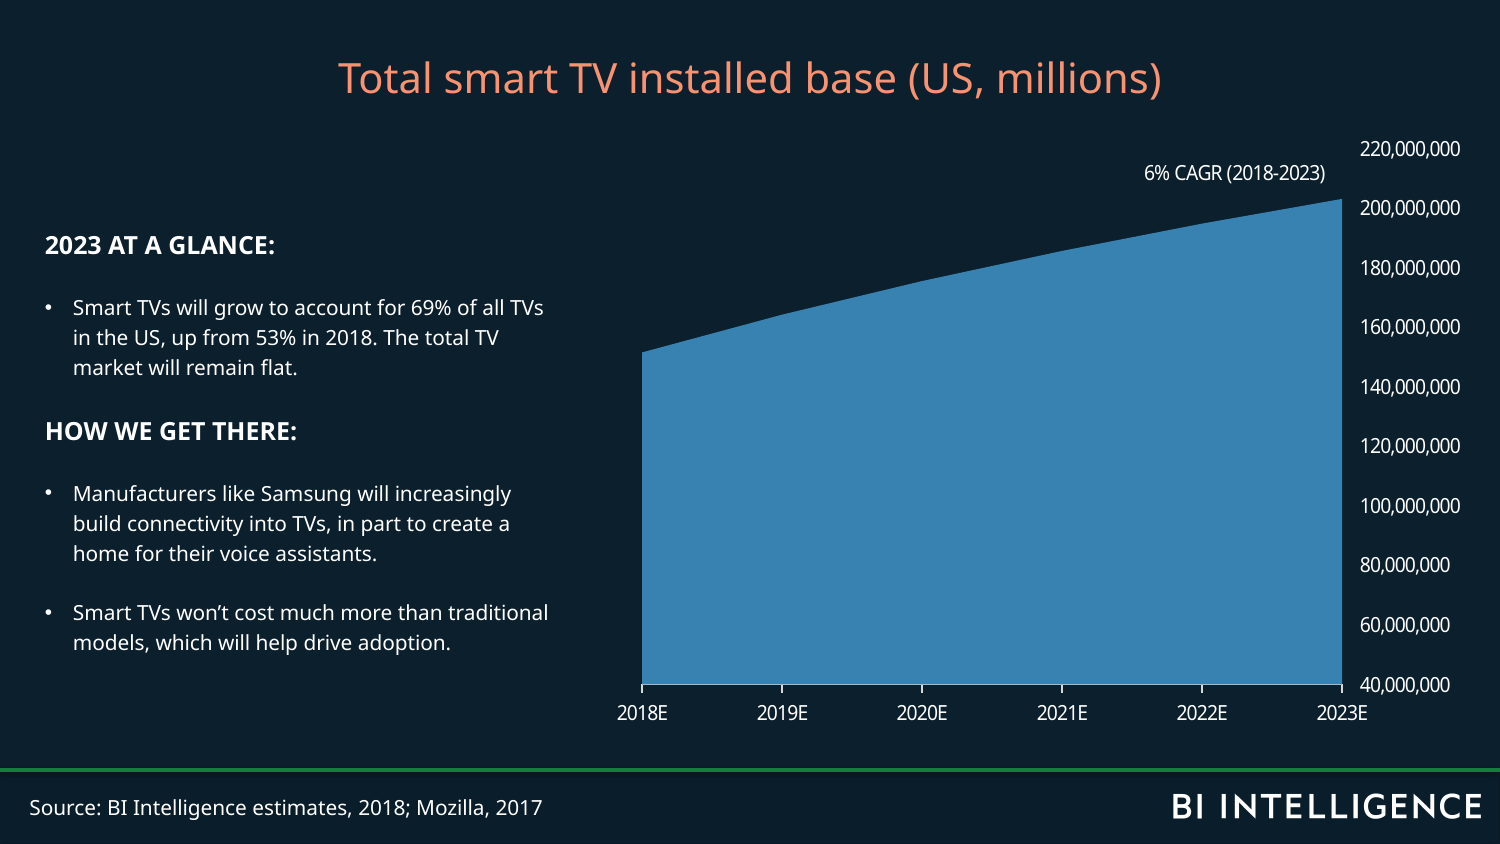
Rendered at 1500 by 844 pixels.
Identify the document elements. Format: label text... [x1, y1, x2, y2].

list 2023 at a glance: Smart TVs will grow to account for 69% of all TVs in the US, up from 53% in 2018. The total TV market will remain flat. How we get there: Manufacturers like Samsung will increasingly build connectivity into TVs, in part to create a home for their voice assistants. Smart TVs won’t cost much more than traditional models, which will help drive adoption. [30, 139, 570, 740]
picture [1169, 787, 1484, 825]
list Total smart TV installed base (US, millions) [30, 34, 1470, 109]
chart [599, 126, 1471, 728]
list Source: BI Intelligence estimates, 2018; Mozilla, 2017 [14, 785, 645, 829]
